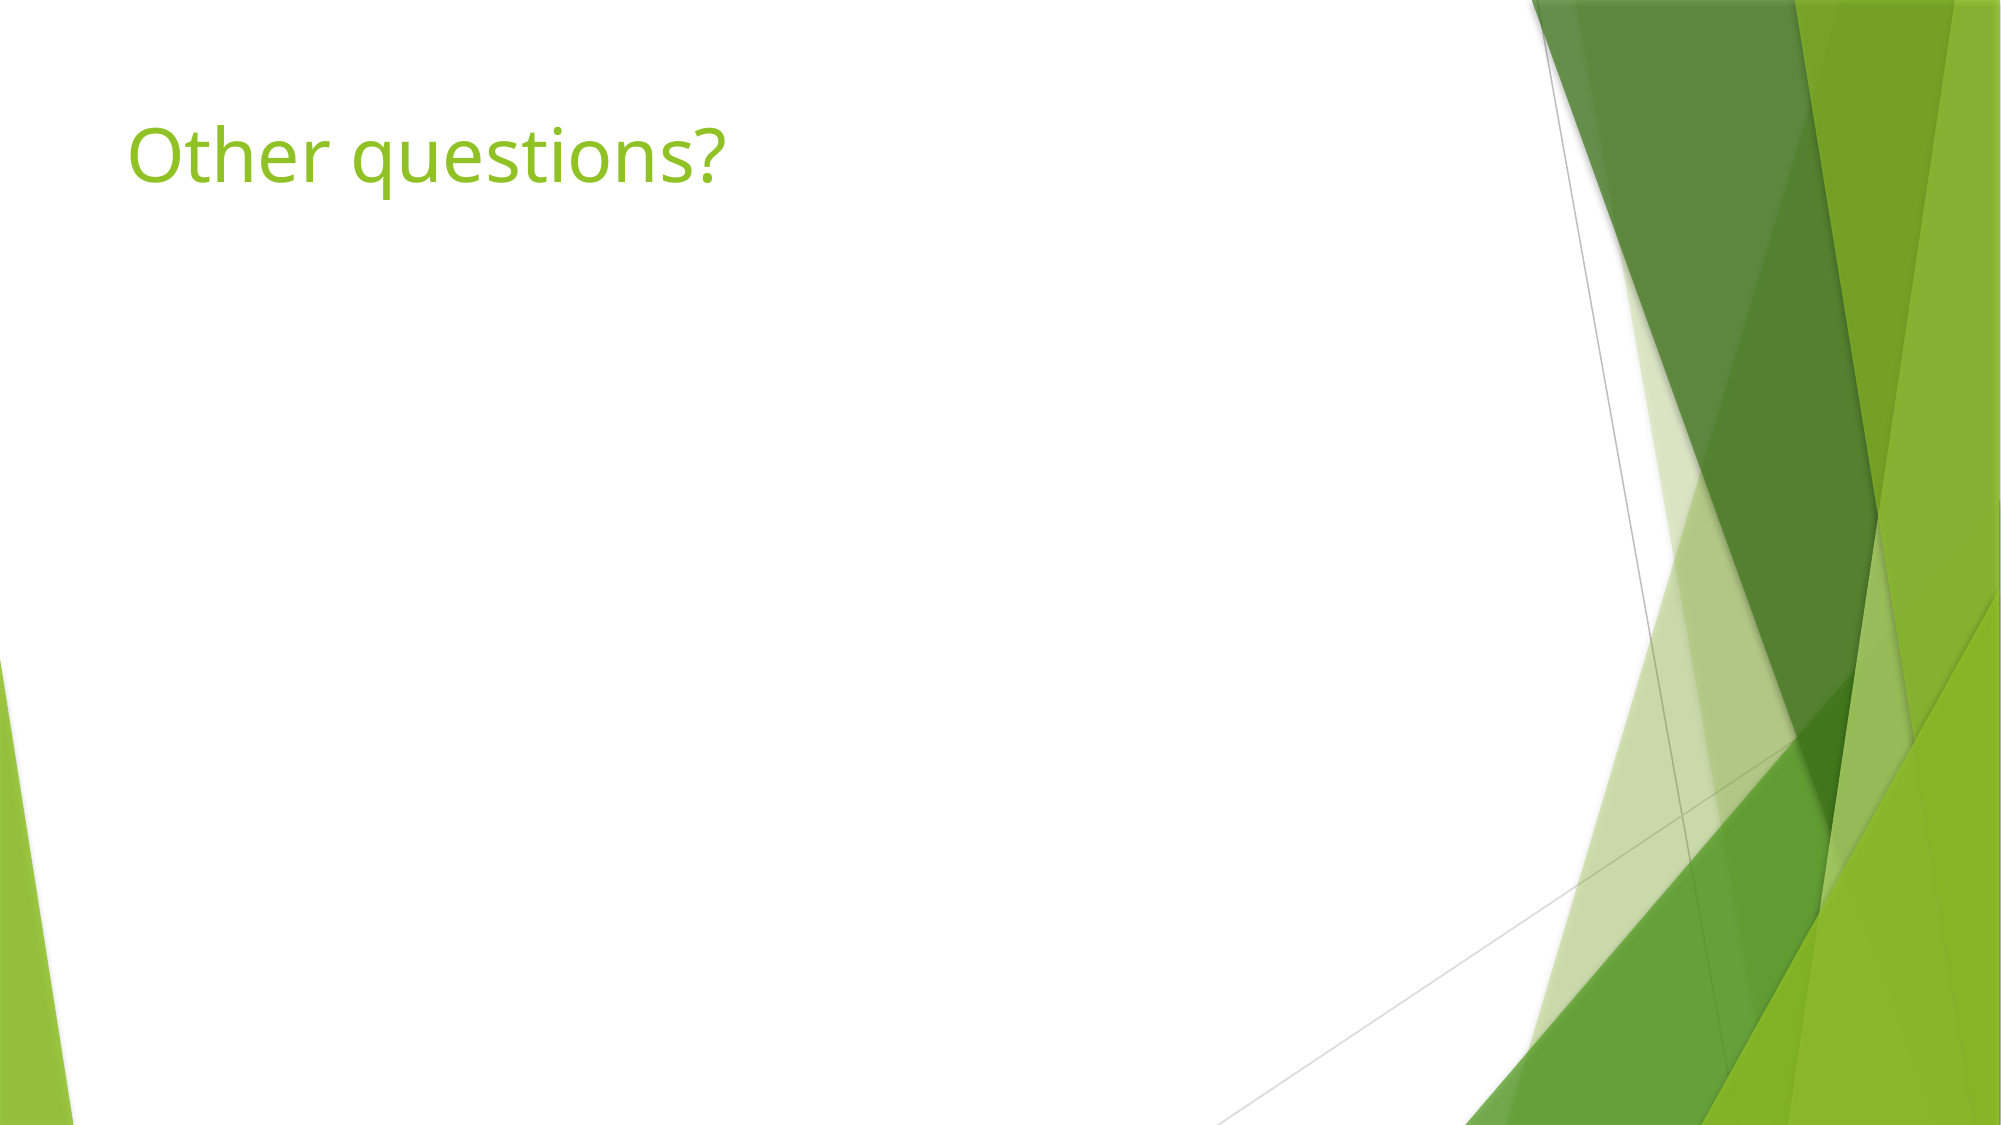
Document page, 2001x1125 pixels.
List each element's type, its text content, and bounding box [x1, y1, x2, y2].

title Other questions? [111, 99, 1522, 317]
